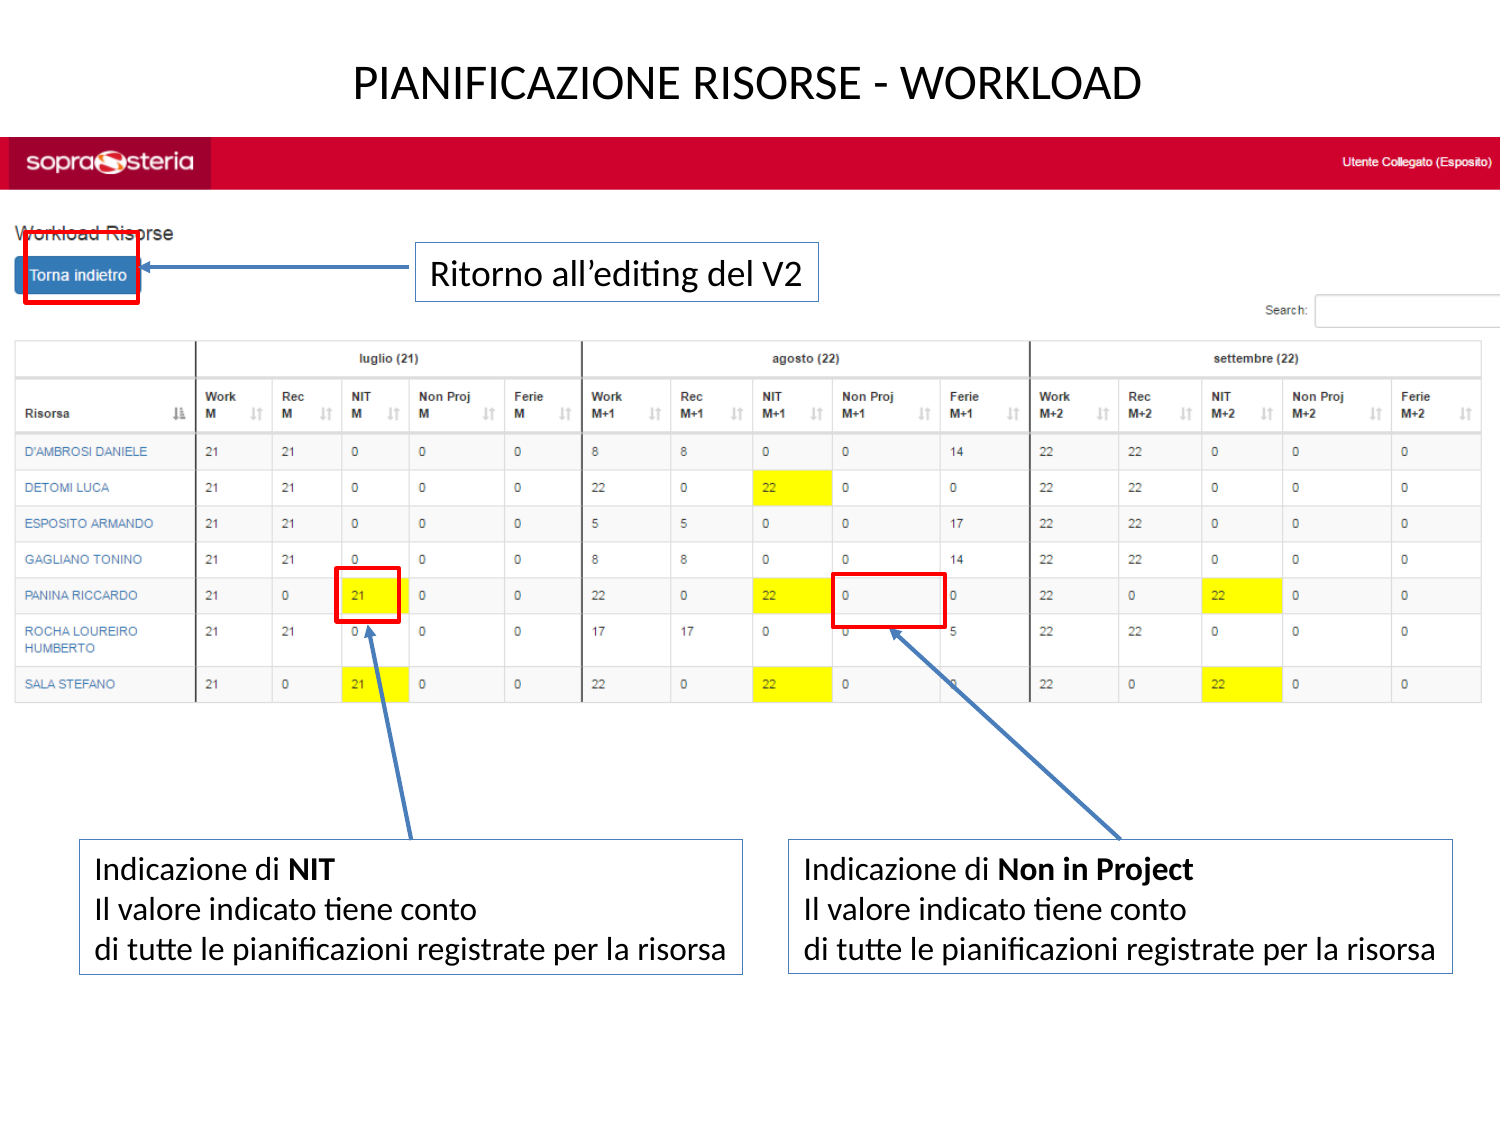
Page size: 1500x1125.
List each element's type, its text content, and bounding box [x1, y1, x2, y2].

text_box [367, 624, 412, 841]
text_box PIANIFICAZIONE RISORSE - WORKLOAD [337, 42, 1158, 118]
text_box Indicazione di Non in Project Il valore indicato tiene conto di tutte le pianificazioni registrate per la risorsa [788, 839, 1453, 974]
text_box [888, 627, 1121, 840]
text_box Indicazione di NIT Il valore indicato tiene conto di tutte le pianificazioni registrate per la risorsa [79, 839, 743, 975]
picture [0, 136, 1500, 721]
